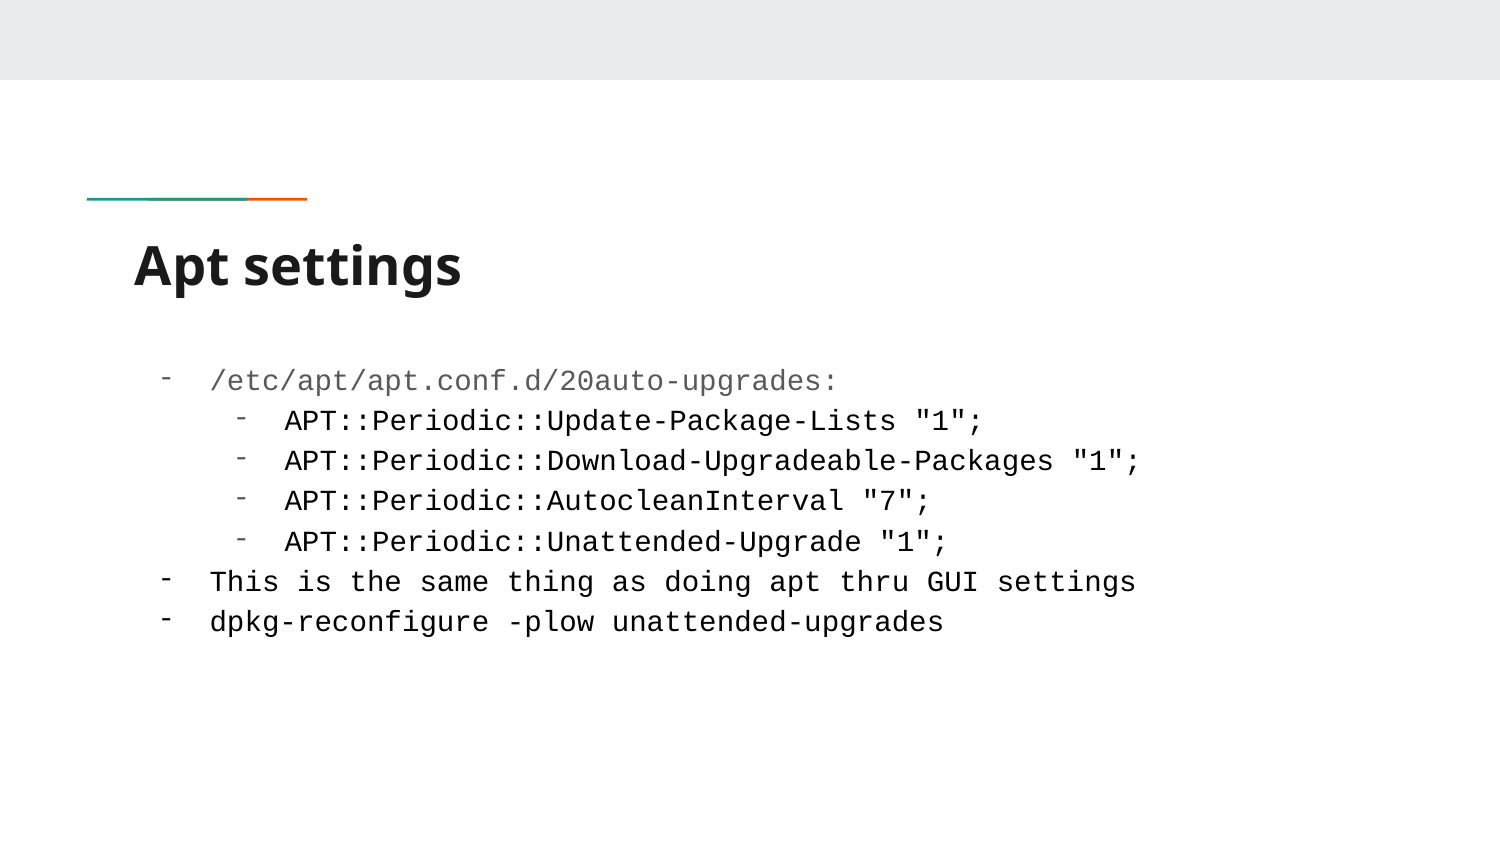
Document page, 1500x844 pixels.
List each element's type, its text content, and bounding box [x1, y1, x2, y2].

title Apt settings [119, 216, 1381, 305]
list /etc/apt/apt.conf.d/20auto-upgrades: APT::Periodic::Update-Package-Lists "1"; APT::Periodic::Download-Upgradeable-Packages "1"; APT::Periodic::AutocleanInterval "7"; APT::Periodic::Unattended-Upgrade "1"; This is the same thing as doing apt thru GUI settings dpkg-reconfigure -plow unattended-upgrades [119, 341, 1381, 712]
